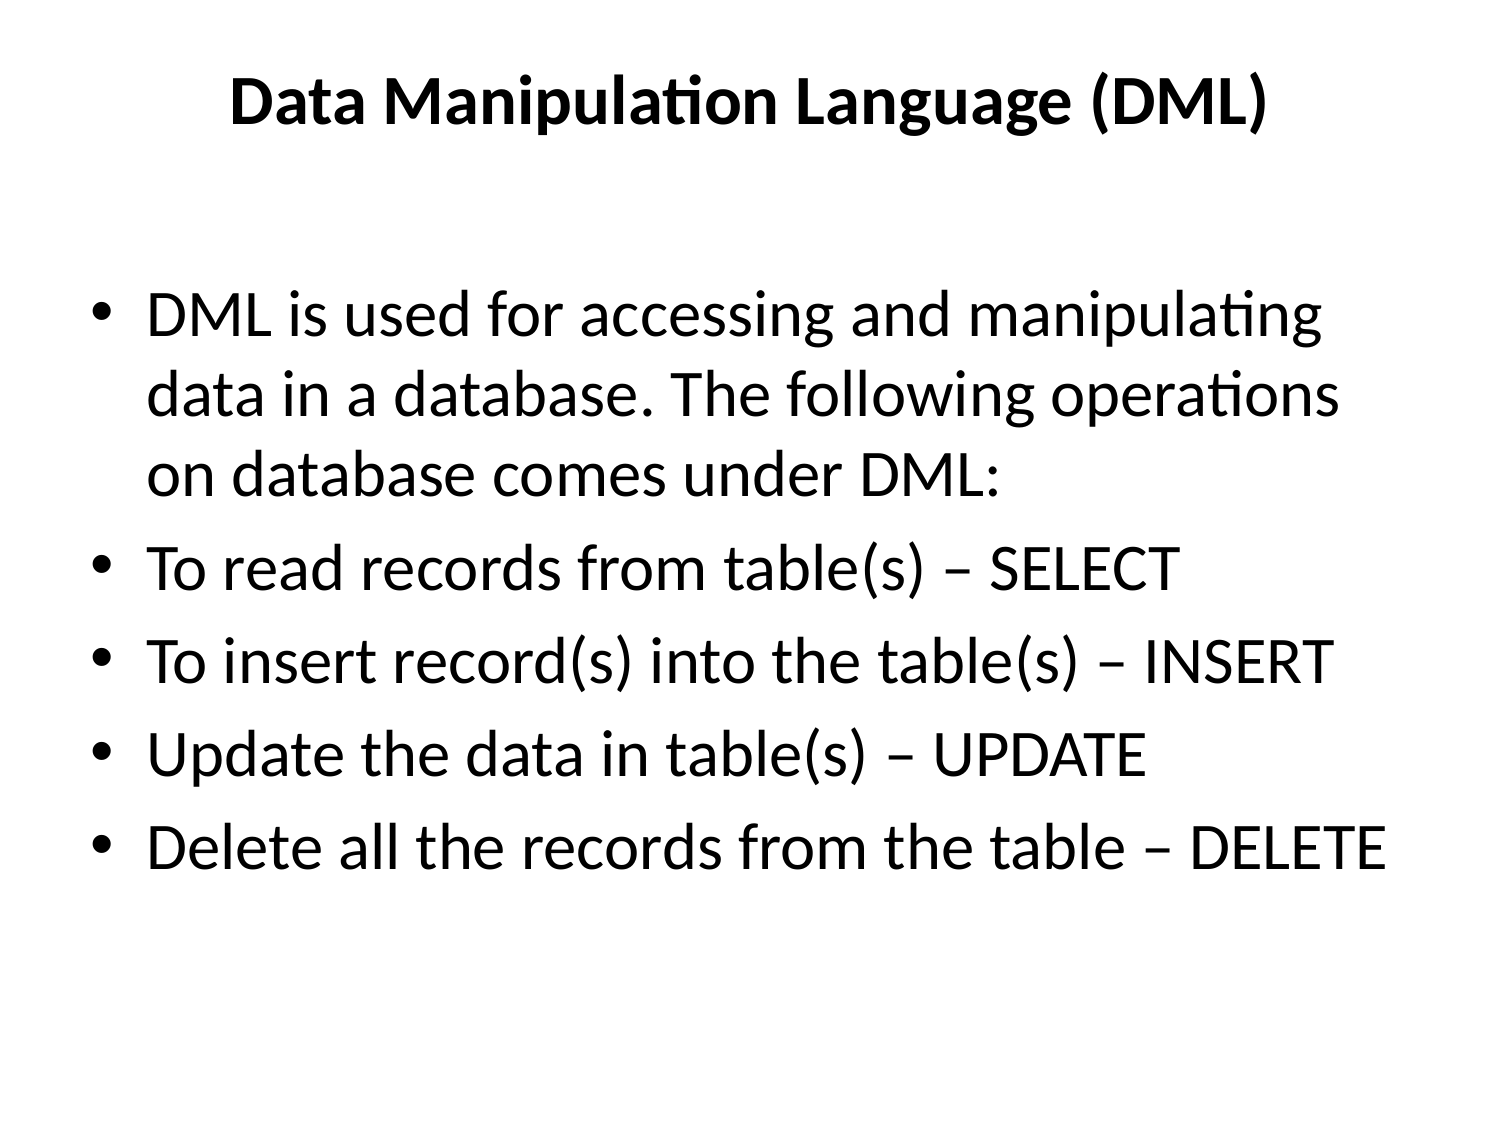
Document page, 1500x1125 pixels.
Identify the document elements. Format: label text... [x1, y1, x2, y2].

title Data Manipulation Language (DML) [75, 45, 1425, 233]
list DML is used for accessing and manipulating data in a database. The following operations on database comes under DML: To read records from table(s) – SELECT To insert record(s) into the table(s) – INSERT Update the data in table(s) – UPDATE Delete all the records from the table – DELETE [75, 262, 1425, 1005]
